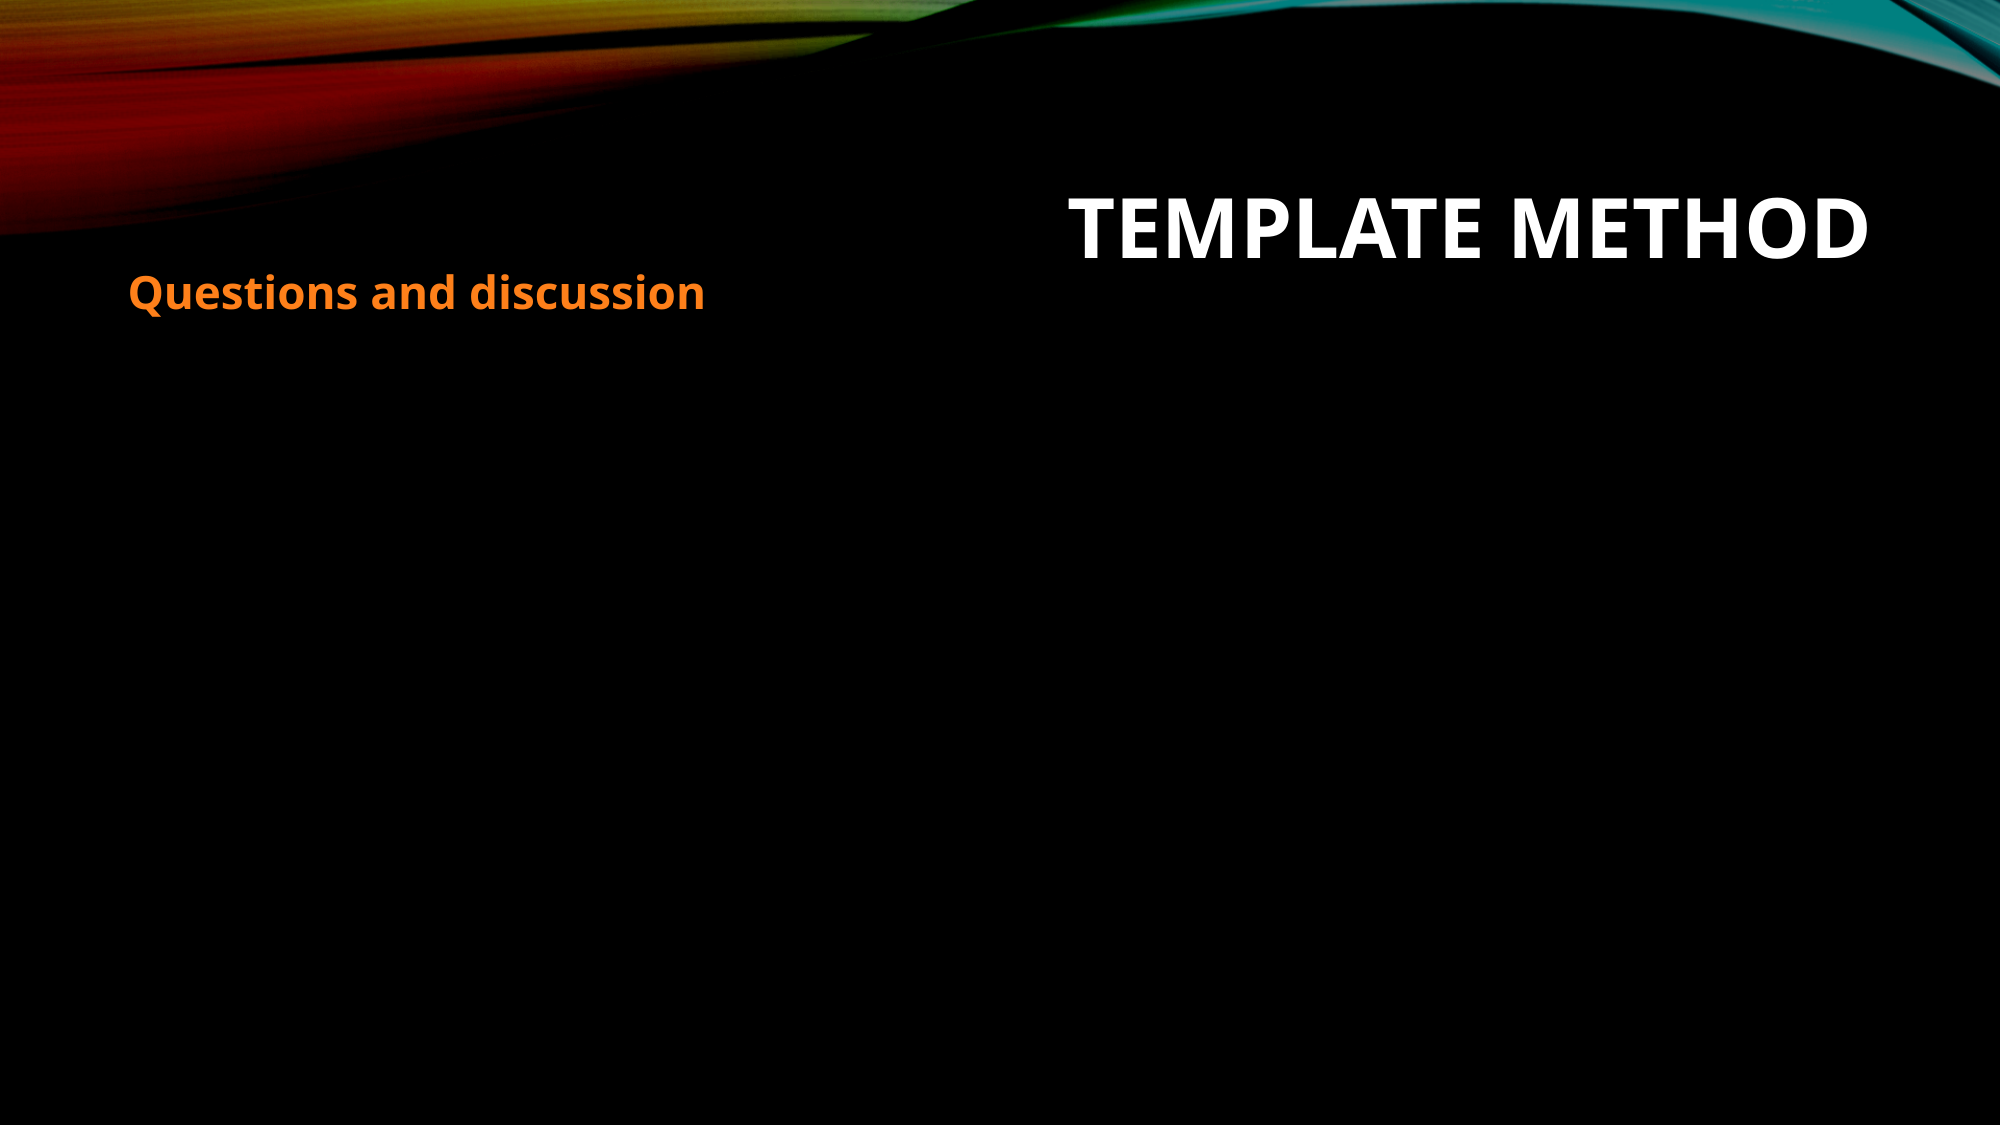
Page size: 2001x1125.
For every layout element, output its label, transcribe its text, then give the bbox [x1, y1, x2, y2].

title TEMPLATE METHOD [474, 125, 1888, 266]
list Questions and discussion [112, 266, 1965, 1080]
